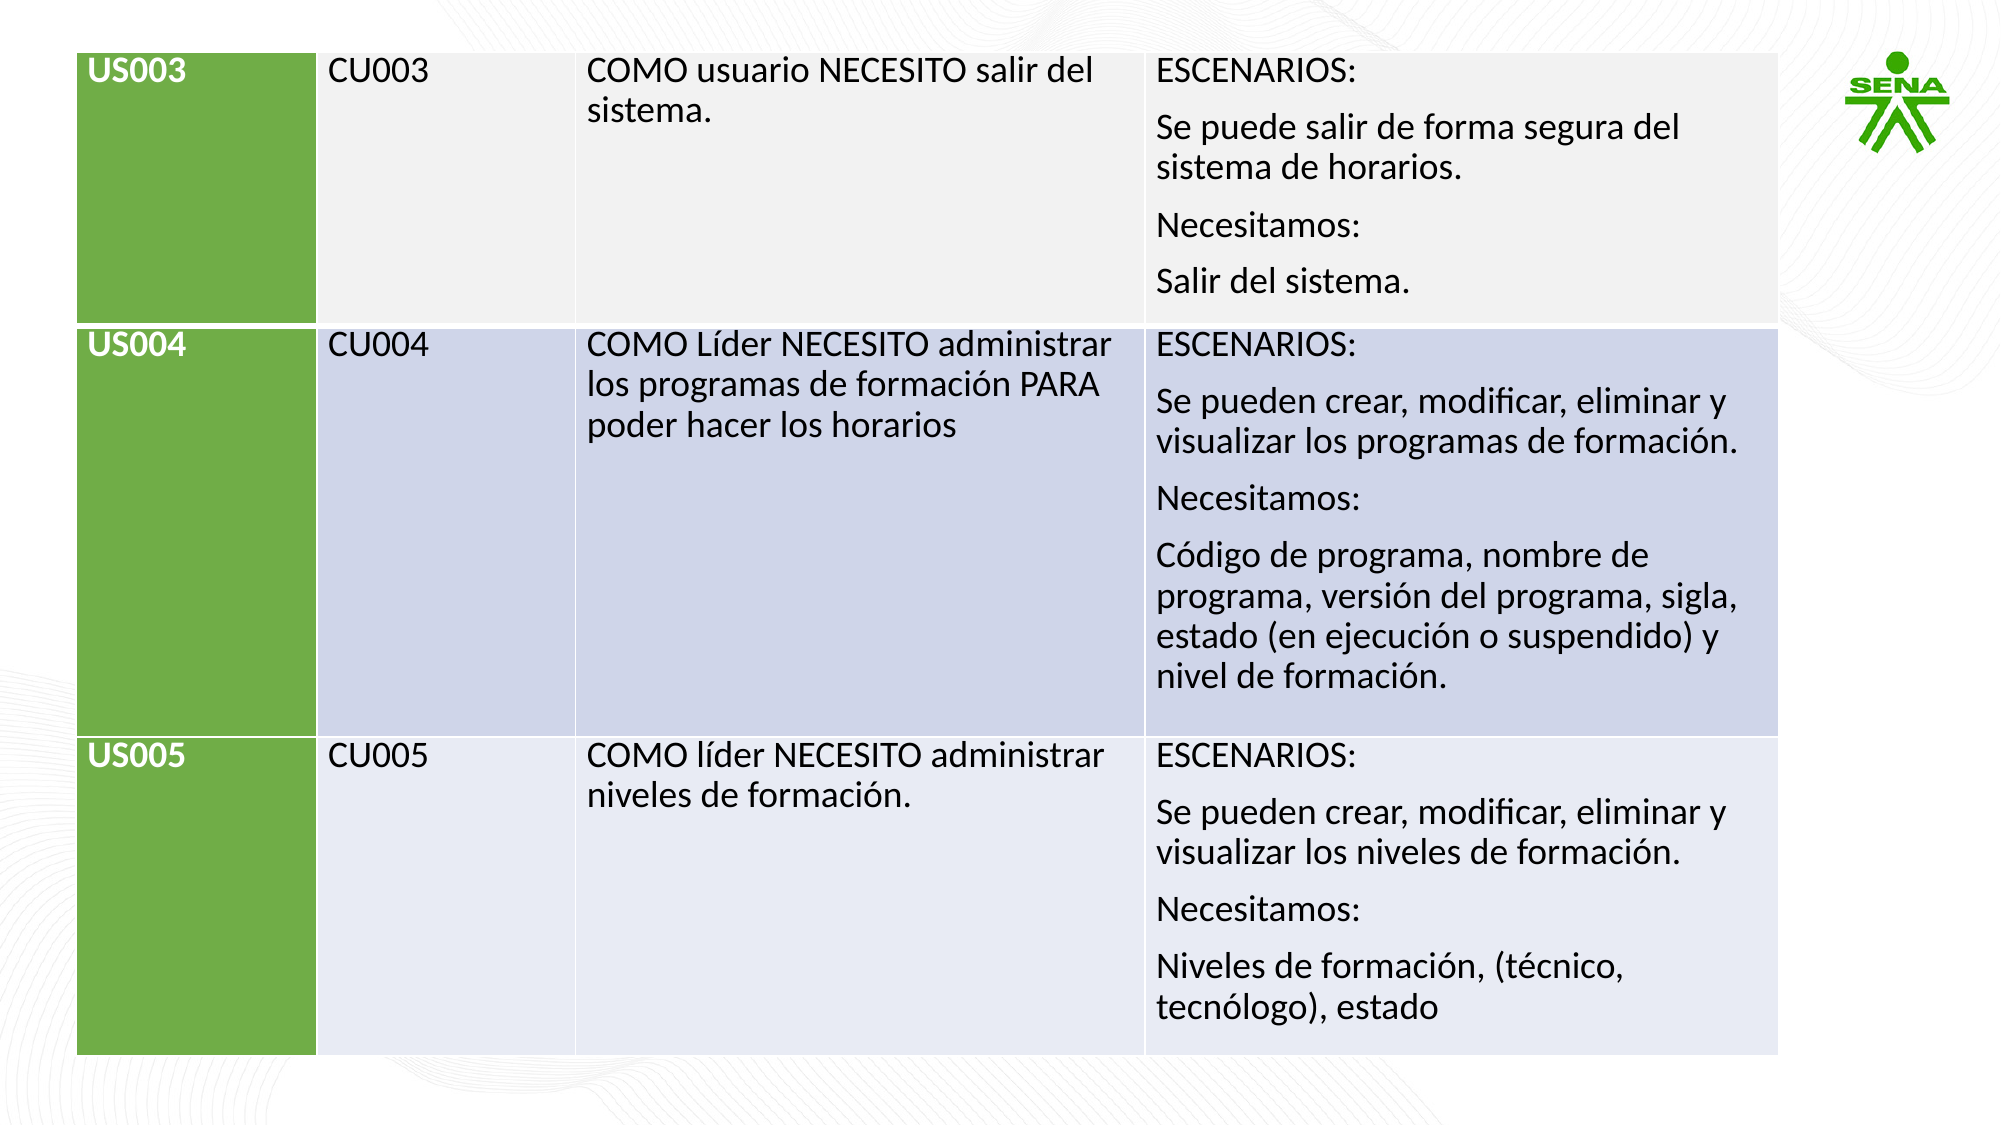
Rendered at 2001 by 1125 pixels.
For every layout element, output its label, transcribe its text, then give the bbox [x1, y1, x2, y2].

table_header CU003 [318, 53, 575, 323]
table_cell CU004 [318, 329, 575, 736]
table_cell ESCENARIOS: Se pueden crear, modificar, eliminar y visualizar los niveles de formación. Necesitamos: Niveles de formación, (técnico, tecnólogo), estado [1146, 738, 1778, 1055]
table_cell US004 [77, 329, 316, 736]
table_header US003 [77, 53, 316, 323]
table_cell ESCENARIOS: Se pueden crear, modificar, eliminar y visualizar los programas de formación. Necesitamos: Código de programa, nombre de programa, versión del programa, sigla, estado (en ejecución o suspendido) y nivel de formación. [1146, 329, 1778, 736]
table_cell COMO líder NECESITO administrar niveles de formación. [576, 738, 1144, 1055]
table_header COMO usuario NECESITO salir del sistema. [576, 53, 1144, 323]
table_cell US005 [77, 738, 316, 1055]
table_header ESCENARIOS: Se puede salir de forma segura del sistema de horarios. Necesitamos: Salir del sistema. [1146, 53, 1778, 323]
table_cell CU005 [318, 738, 575, 1055]
picture [0, 0, 2001, 1125]
table_cell COMO Líder NECESITO administrar los programas de formación PARA poder hacer los horarios [576, 329, 1144, 736]
